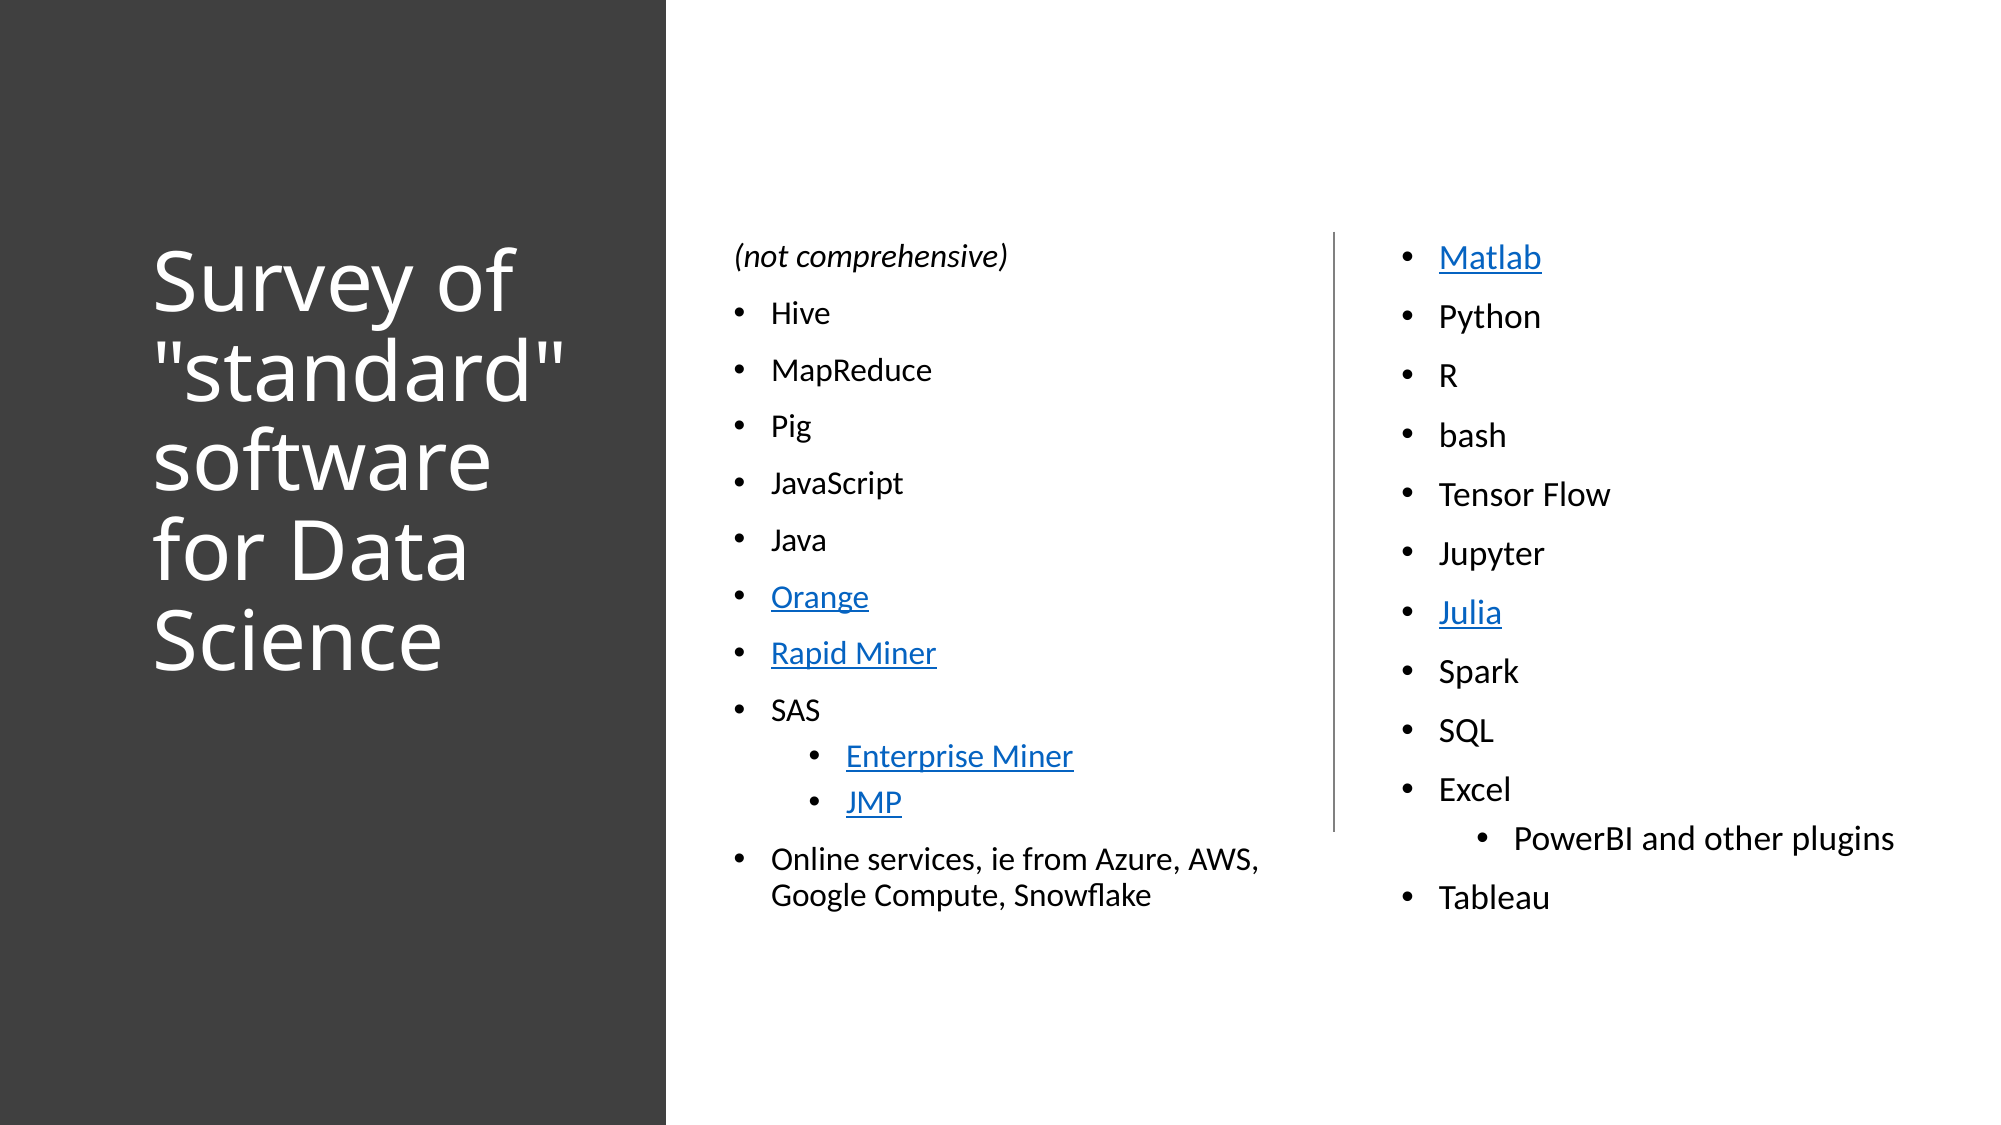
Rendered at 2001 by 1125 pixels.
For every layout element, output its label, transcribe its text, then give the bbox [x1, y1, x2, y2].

text_box Matlab Python R bash Tensor Flow Jupyter Julia Spark SQL Excel PowerBI and other plugins Tableau [1386, 231, 1911, 948]
title Survey of "standard" software for Data Science [137, 231, 613, 948]
list (not comprehensive) Hive MapReduce Pig JavaScript Java Orange Rapid Miner SAS Enterprise Miner JMP Online services, ie from Azure, AWS, Google Compute, Snowflake [718, 231, 1281, 948]
text_box [0, 0, 667, 1125]
